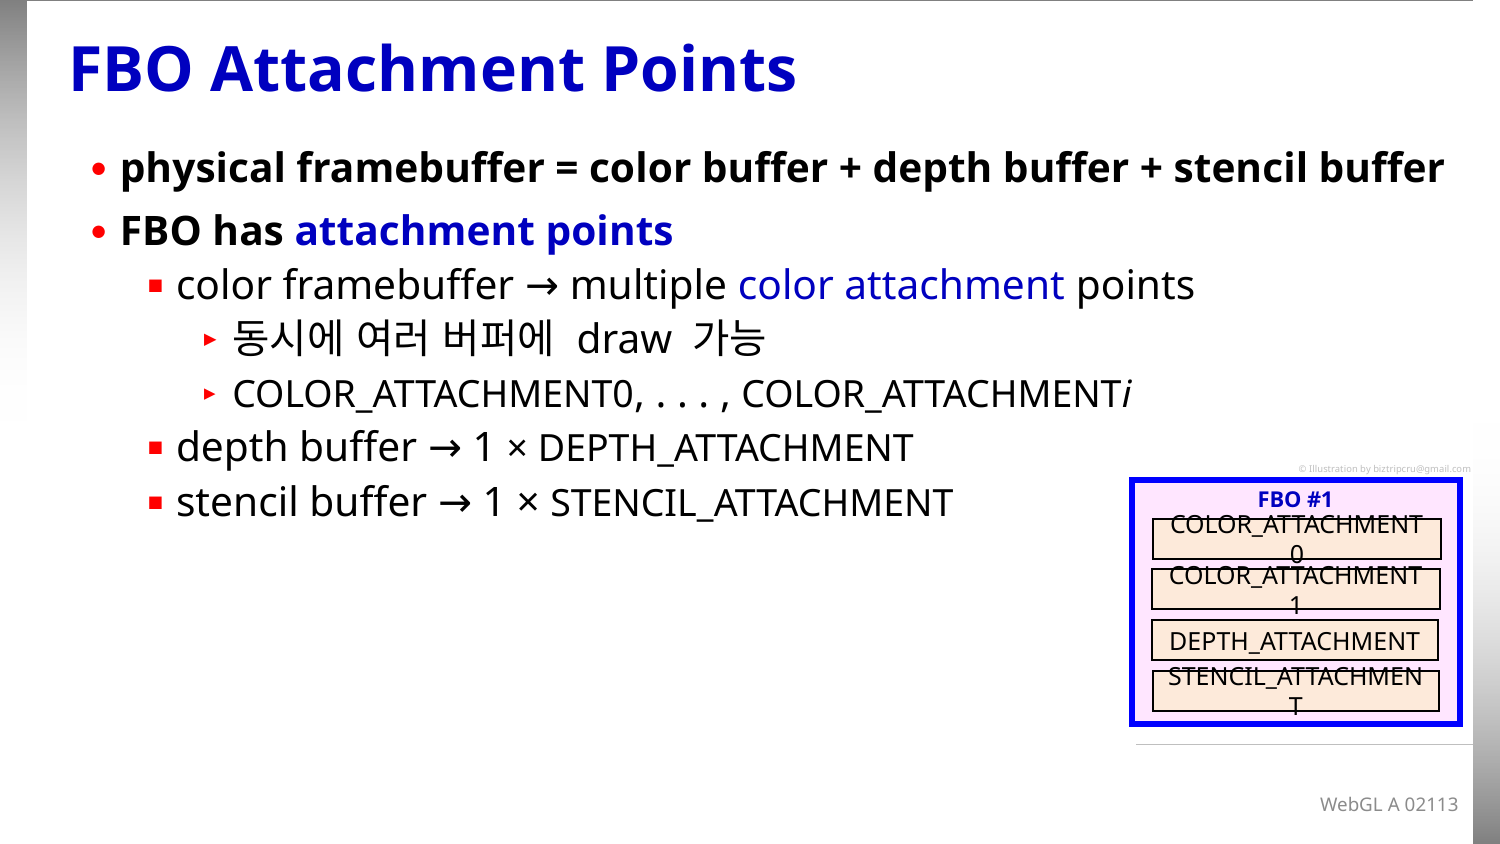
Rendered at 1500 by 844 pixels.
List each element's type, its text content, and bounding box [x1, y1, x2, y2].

list physical framebuffer = color buffer + depth buffer + stencil buffer FBO has attachment points color framebuffer → multiple color attachment points 동시에 여러 버퍼에 draw 가능 COLOR_ATTACHMENT0, . . . , COLOR_ATTACHMENTi depth buffer → 1 × DEPTH_ATTACHMENT stencil buffer → 1 × STENCIL_ATTACHMENT [76, 138, 1474, 741]
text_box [1131, 455, 1476, 724]
title FBO Attachment Points [53, 23, 1474, 120]
footer WebGL A 02113 [789, 781, 1474, 827]
